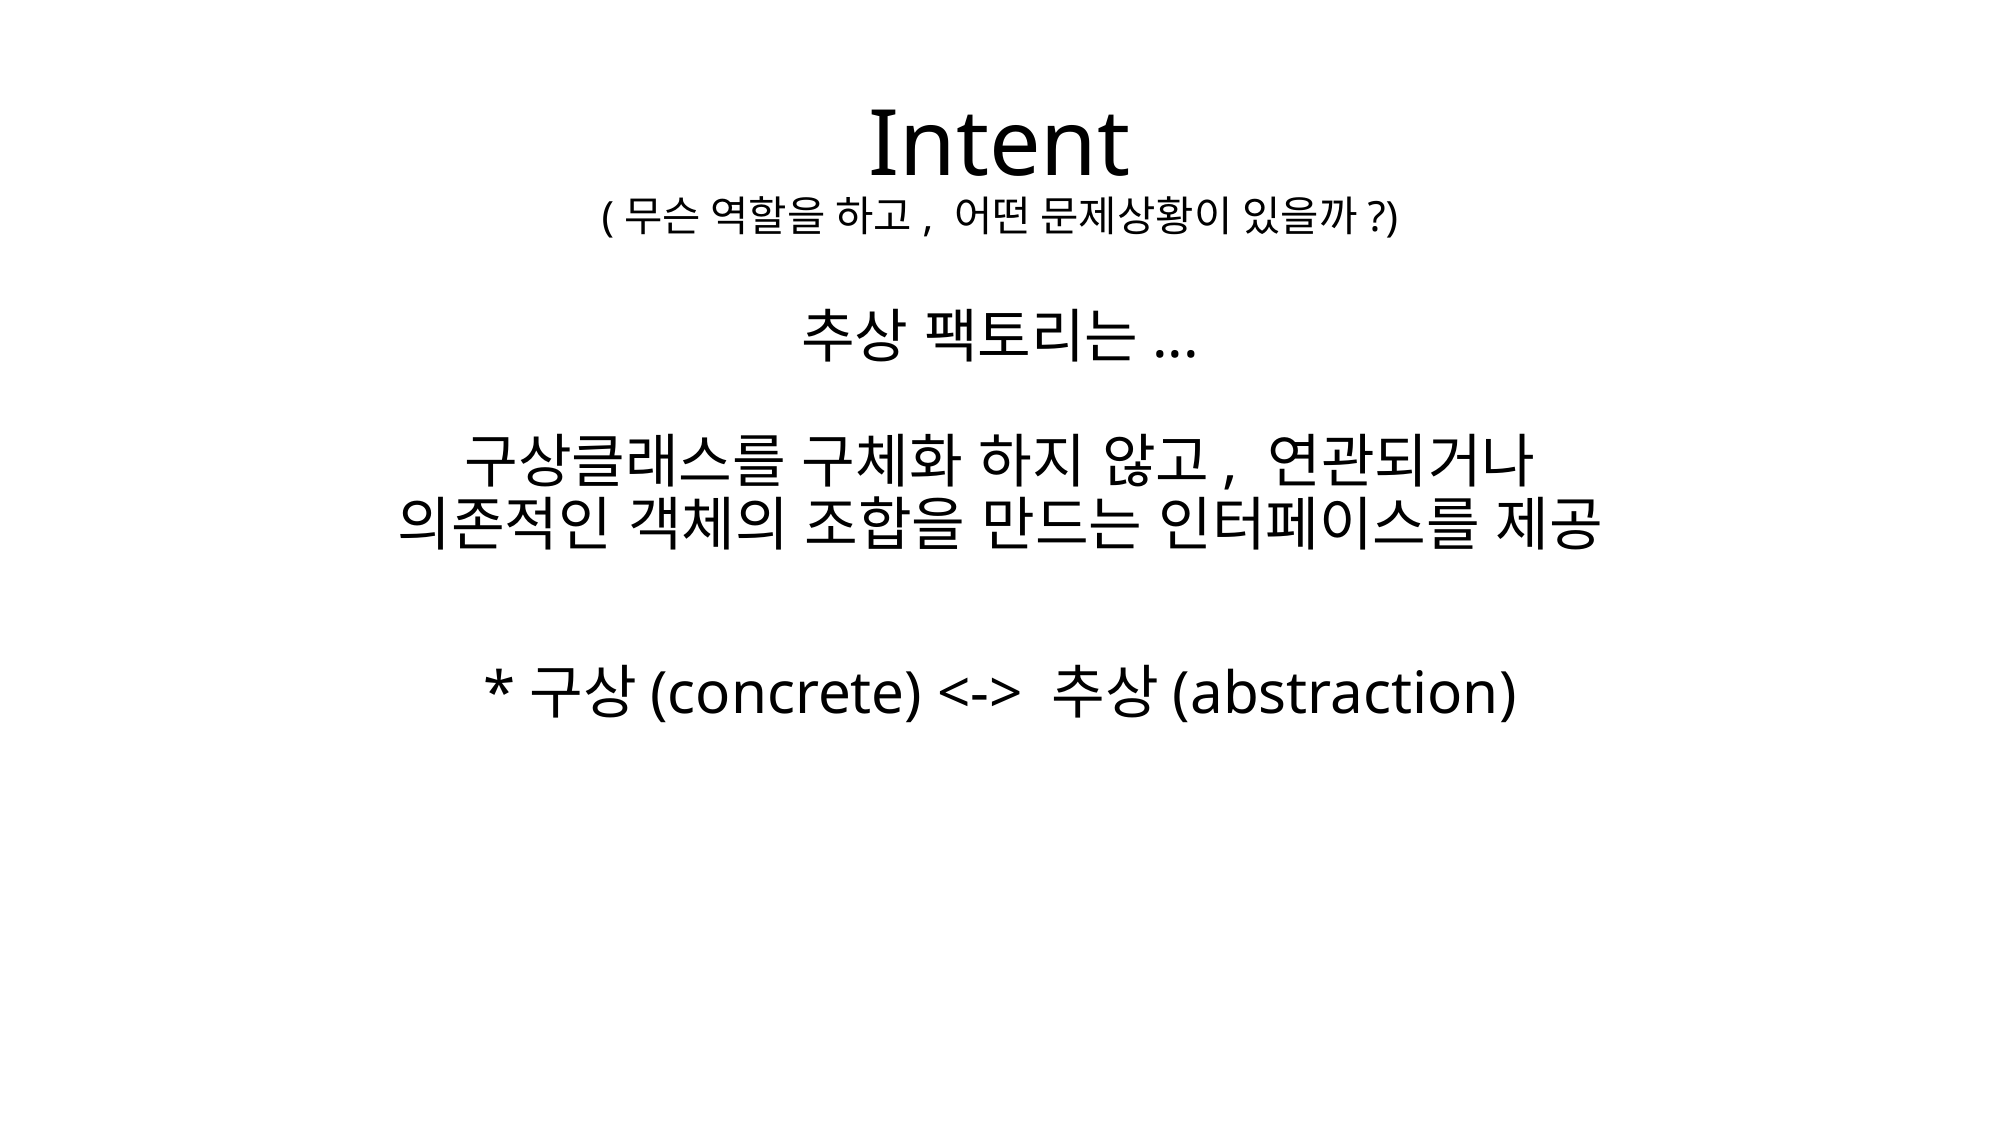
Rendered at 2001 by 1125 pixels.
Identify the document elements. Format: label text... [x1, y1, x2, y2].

list 추상 팩토리는... 구상클래스를 구체화 하지 않고, 연관되거나 의존적인 객체의 조합을 만드는 인터페이스를 제공 *구상(concrete) <-> 추상(abstraction) [137, 299, 1863, 1014]
title Intent (무슨 역할을 하고, 어떤 문제상황이 있을까?) [137, 59, 1863, 278]
